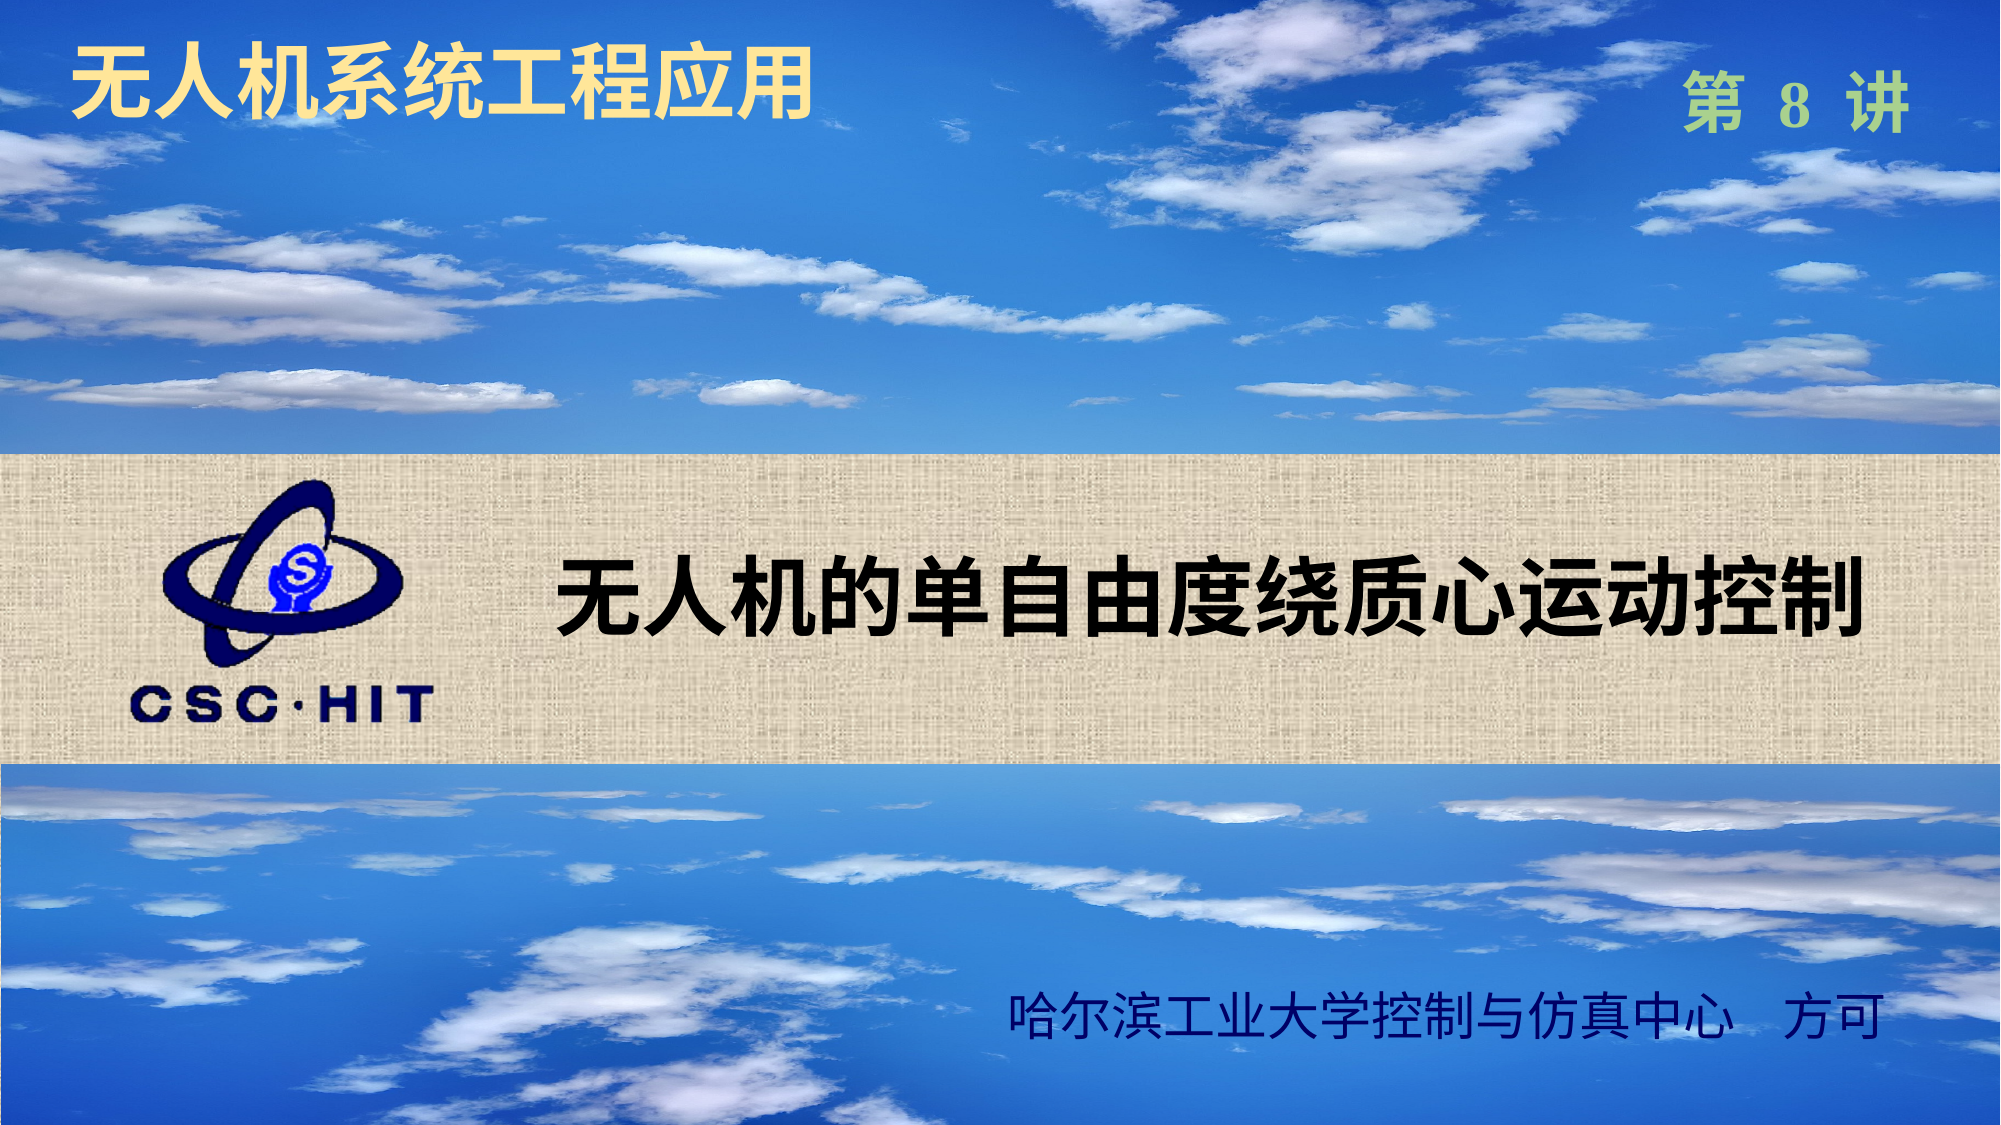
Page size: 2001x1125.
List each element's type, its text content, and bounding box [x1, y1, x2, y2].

picture [0, 0, 2001, 1125]
text_box 无人机的单自由度绕质心运动控制 [535, 546, 1886, 656]
